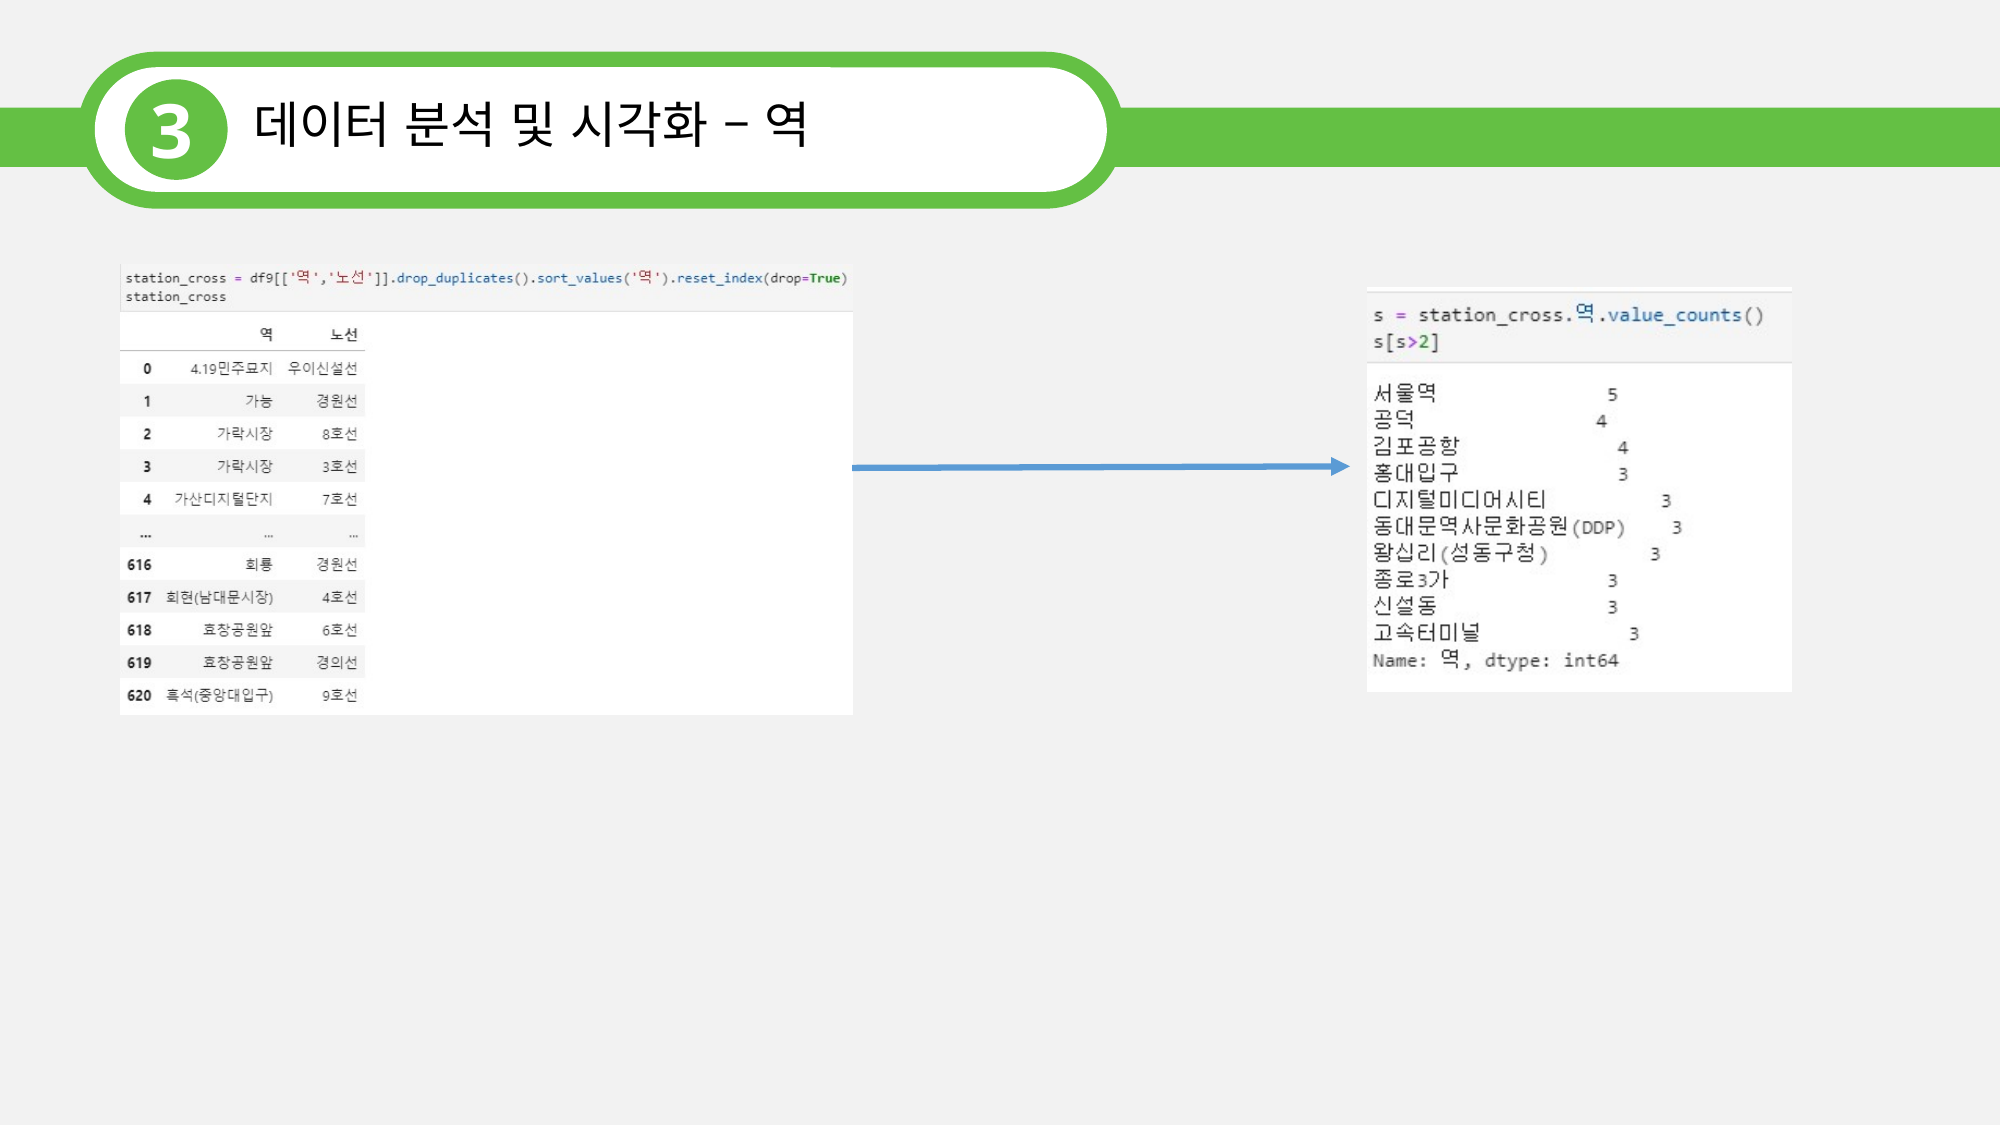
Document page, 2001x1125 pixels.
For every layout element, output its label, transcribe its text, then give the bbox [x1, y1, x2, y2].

text_box 3 [135, 76, 217, 182]
text_box [217, 97, 229, 162]
text_box [123, 97, 135, 162]
text_box 데이터 분석 및 시각화 – 역 [238, 85, 1055, 161]
text_box [93, 66, 1108, 193]
text_box [76, 50, 1126, 210]
picture [120, 264, 853, 715]
text_box [0, 107, 85, 168]
picture [1367, 287, 1792, 692]
text_box [1117, 107, 2000, 168]
